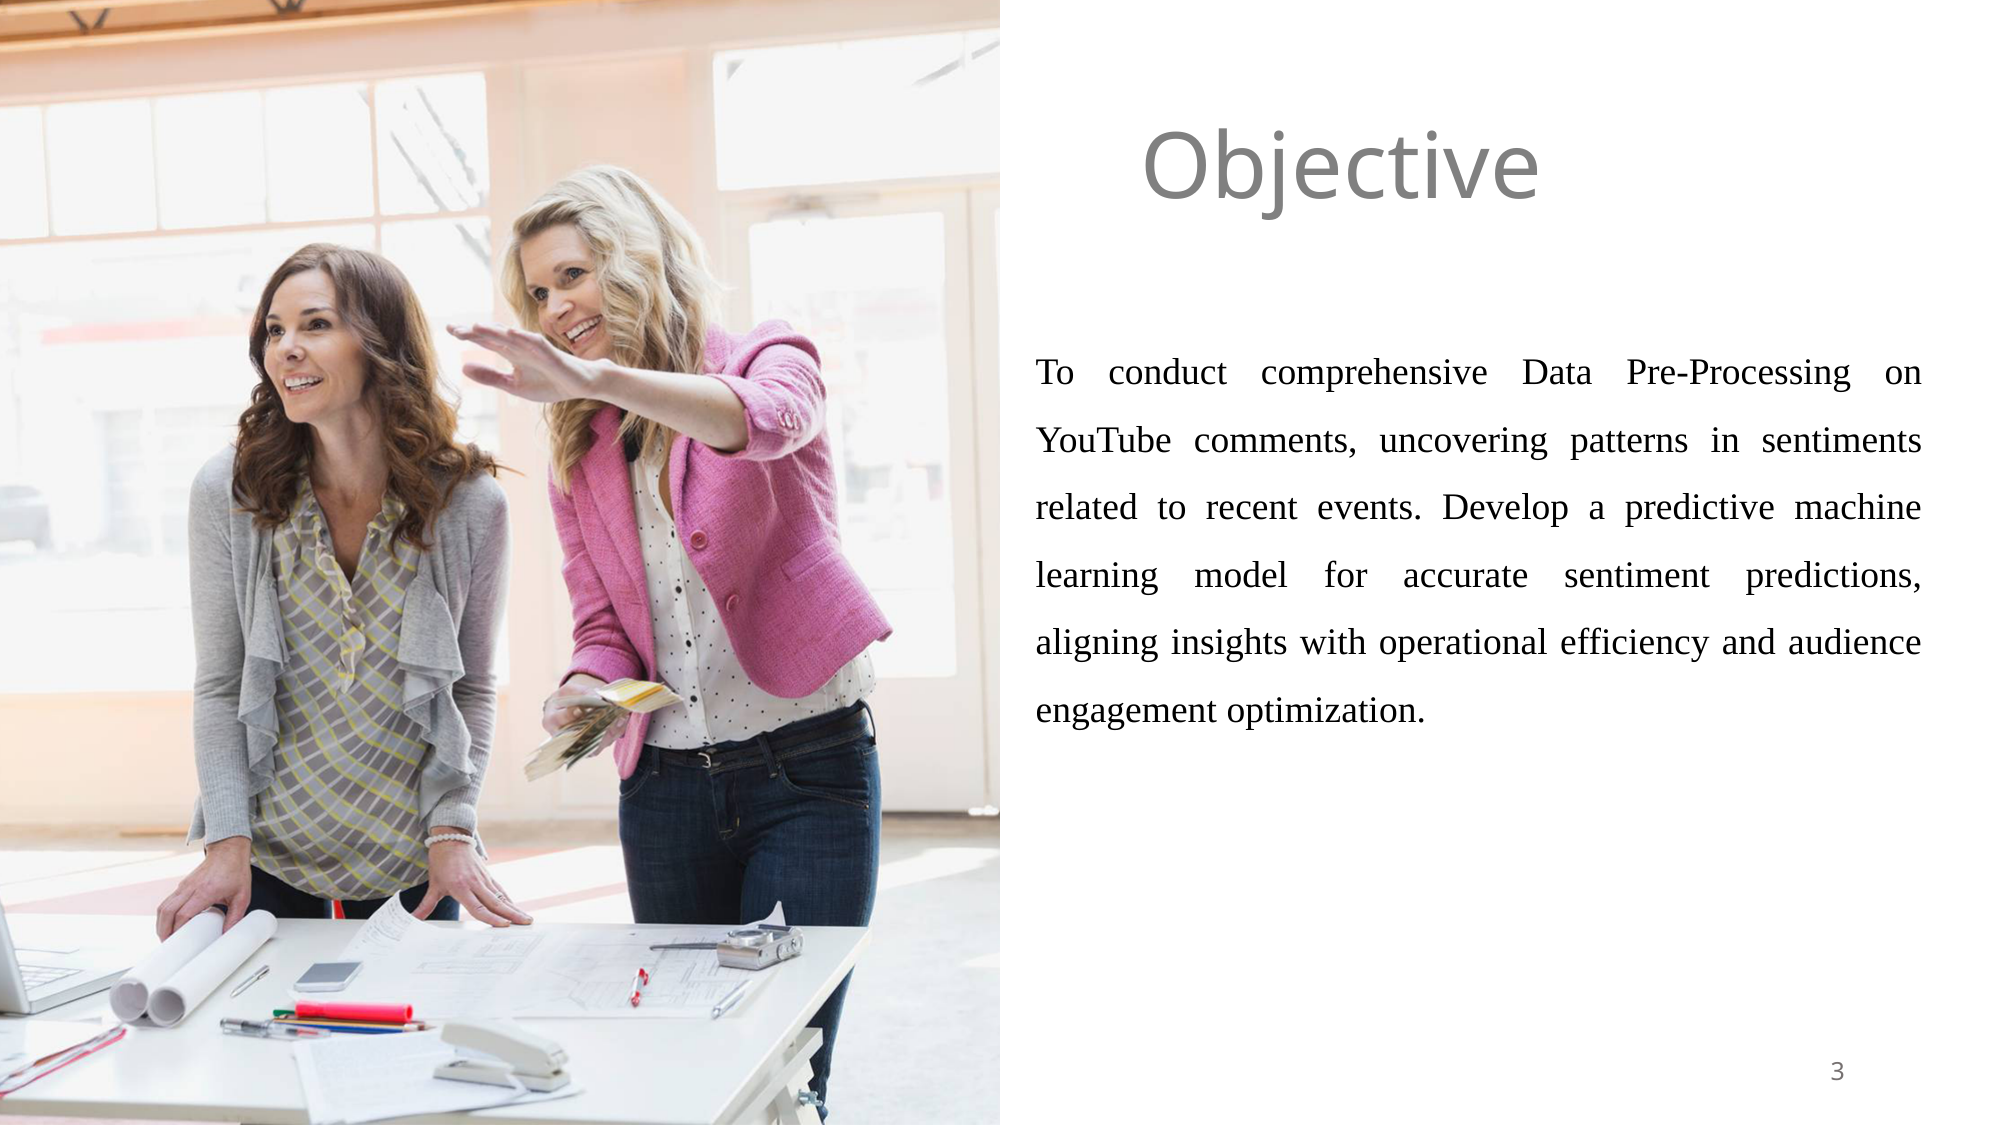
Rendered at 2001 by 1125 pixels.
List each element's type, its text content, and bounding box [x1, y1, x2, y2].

title Objective [1125, 59, 1880, 278]
slide_number 3 [1709, 1042, 1860, 1103]
picture [0, 0, 1000, 1125]
list To conduct comprehensive Data Pre-Processing on YouTube comments, uncovering patterns in sentiments related to recent events. Develop a predictive machine learning model for accurate sentiment predictions, aligning insights with operational efficiency and audience engagement optimization. [1020, 317, 1939, 906]
